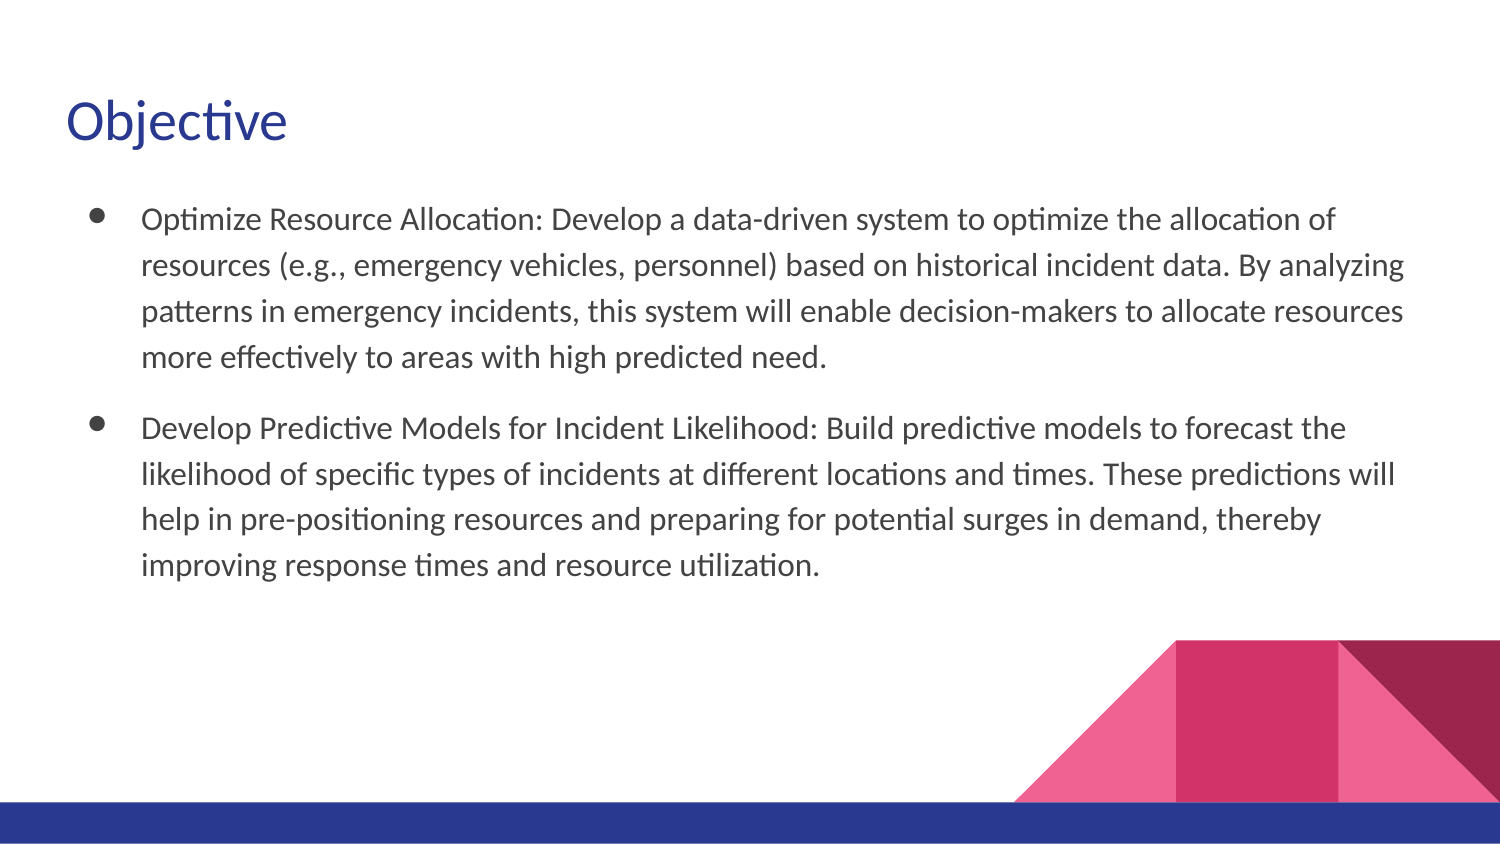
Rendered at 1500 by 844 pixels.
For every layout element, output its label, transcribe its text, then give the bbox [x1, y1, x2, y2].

title Objective [51, 67, 1449, 167]
list Optimize Resource Allocation: Develop a data-driven system to optimize the allocation of resources (e.g., emergency vehicles, personnel) based on historical incident data. By analyzing patterns in emergency incidents, this system will enable decision-makers to allocate resources more effectively to areas with high predicted need. Develop Predictive Models for Incident Likelihood: Build predictive models to forecast the likelihood of specific types of incidents at different locations and times. These predictions will help in pre-positioning resources and preparing for potential surges in demand, thereby improving response times and resource utilization. [51, 176, 1449, 750]
